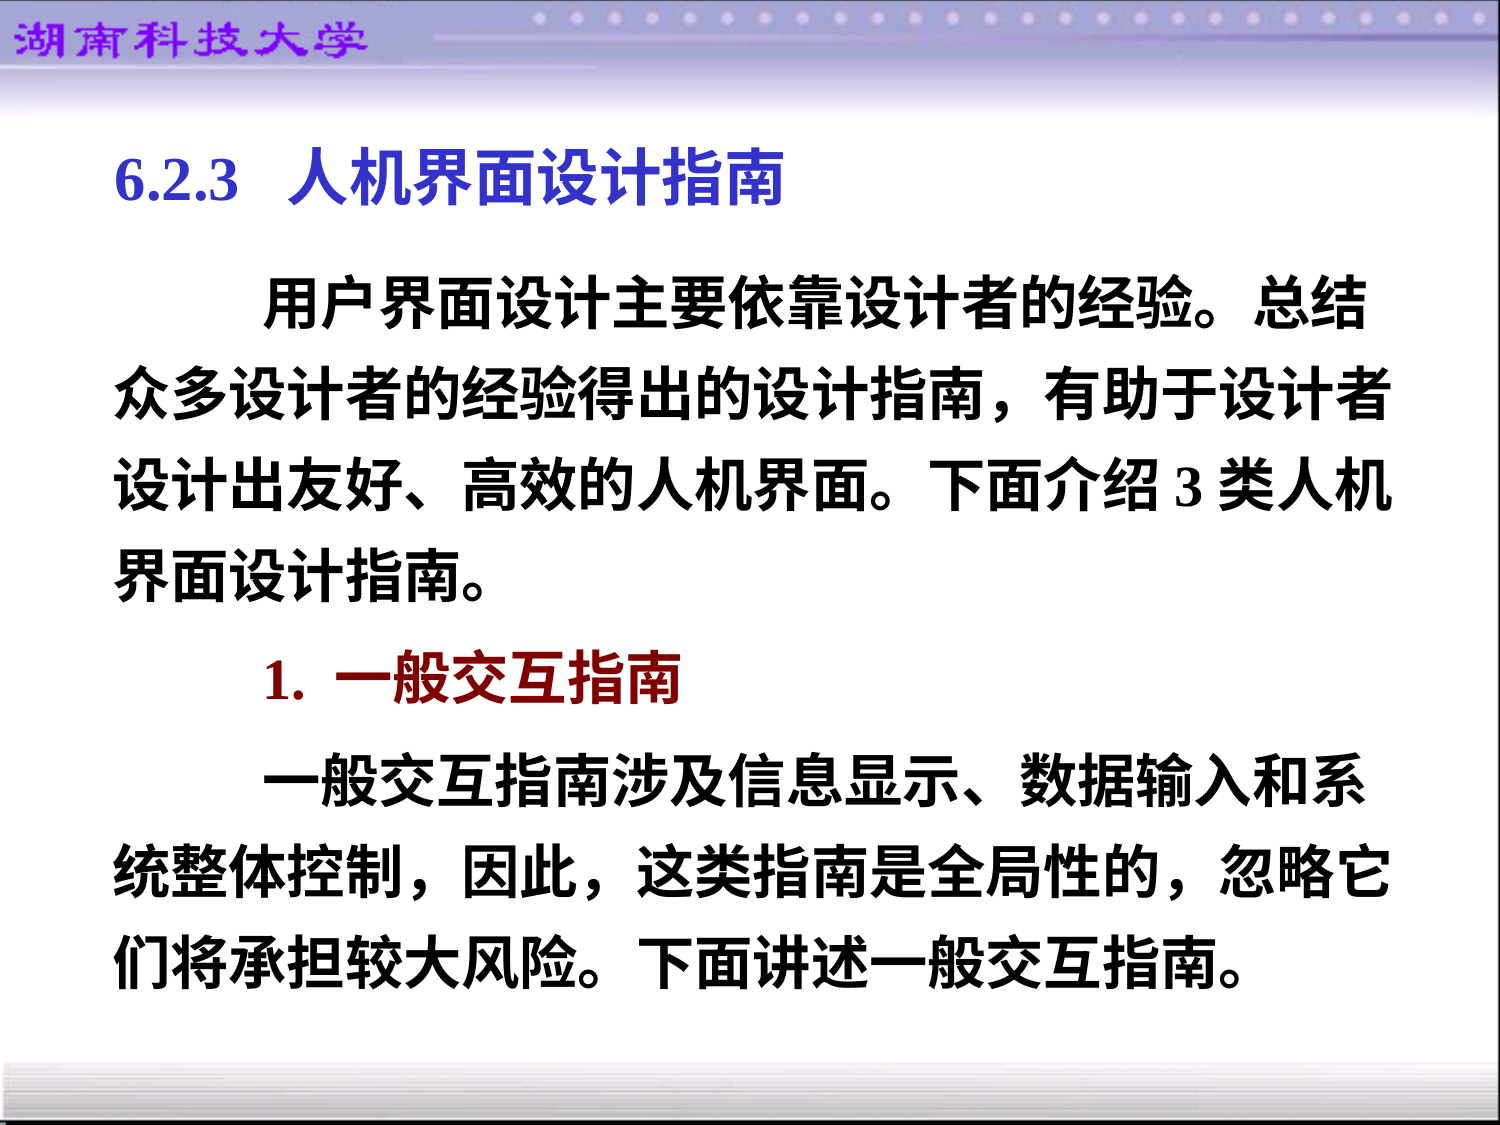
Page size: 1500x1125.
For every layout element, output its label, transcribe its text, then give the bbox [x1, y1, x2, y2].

subtitle 用户界面设计主要依靠设计者的经验。总结众多设计者的经验得出的设计指南，有助于设计者设计出友好、高效的人机界面。下面介绍3类人机界面设计指南。 1. 一般交互指南 一般交互指南涉及信息显示、数据输入和系统整体控制，因此，这类指南是全局性的，忽略它们将承担较大风险。下面讲述一般交互指南。 [50, 237, 1425, 1071]
title 6.2.3 人机界面设计指南 [99, 99, 1425, 213]
picture [0, 0, 1500, 1125]
